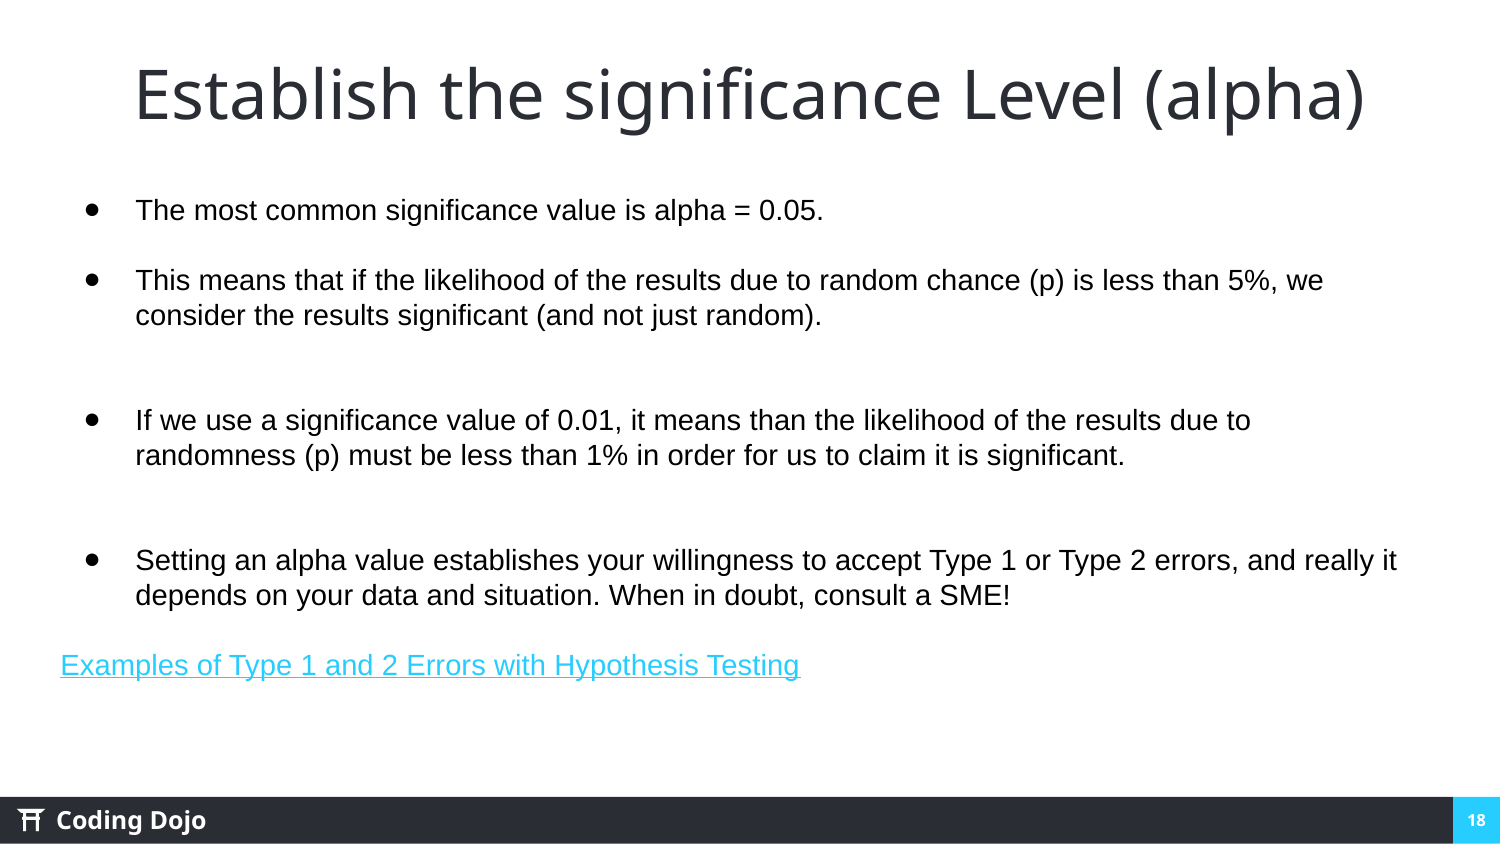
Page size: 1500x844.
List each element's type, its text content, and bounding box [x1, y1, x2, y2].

title Establish the significance Level (alpha) [103, 21, 1397, 141]
picture [15, 804, 47, 836]
list The most common significance value is alpha = 0.05. This means that if the likelihood of the results due to random chance (p) is less than 5%, we consider the results significant (and not just random). If we use a significance value of 0.01, it means than the likelihood of the results due to randomness (p) must be less than 1% in order for us to claim it is significant. Setting an alpha value establishes your willingness to accept Type 1 or Type 2 errors, and really it depends on your data and situation. When in doubt, consult a SME! Examples of Type 1 and 2 Errors with Hypothesis Testing [45, 141, 1434, 764]
